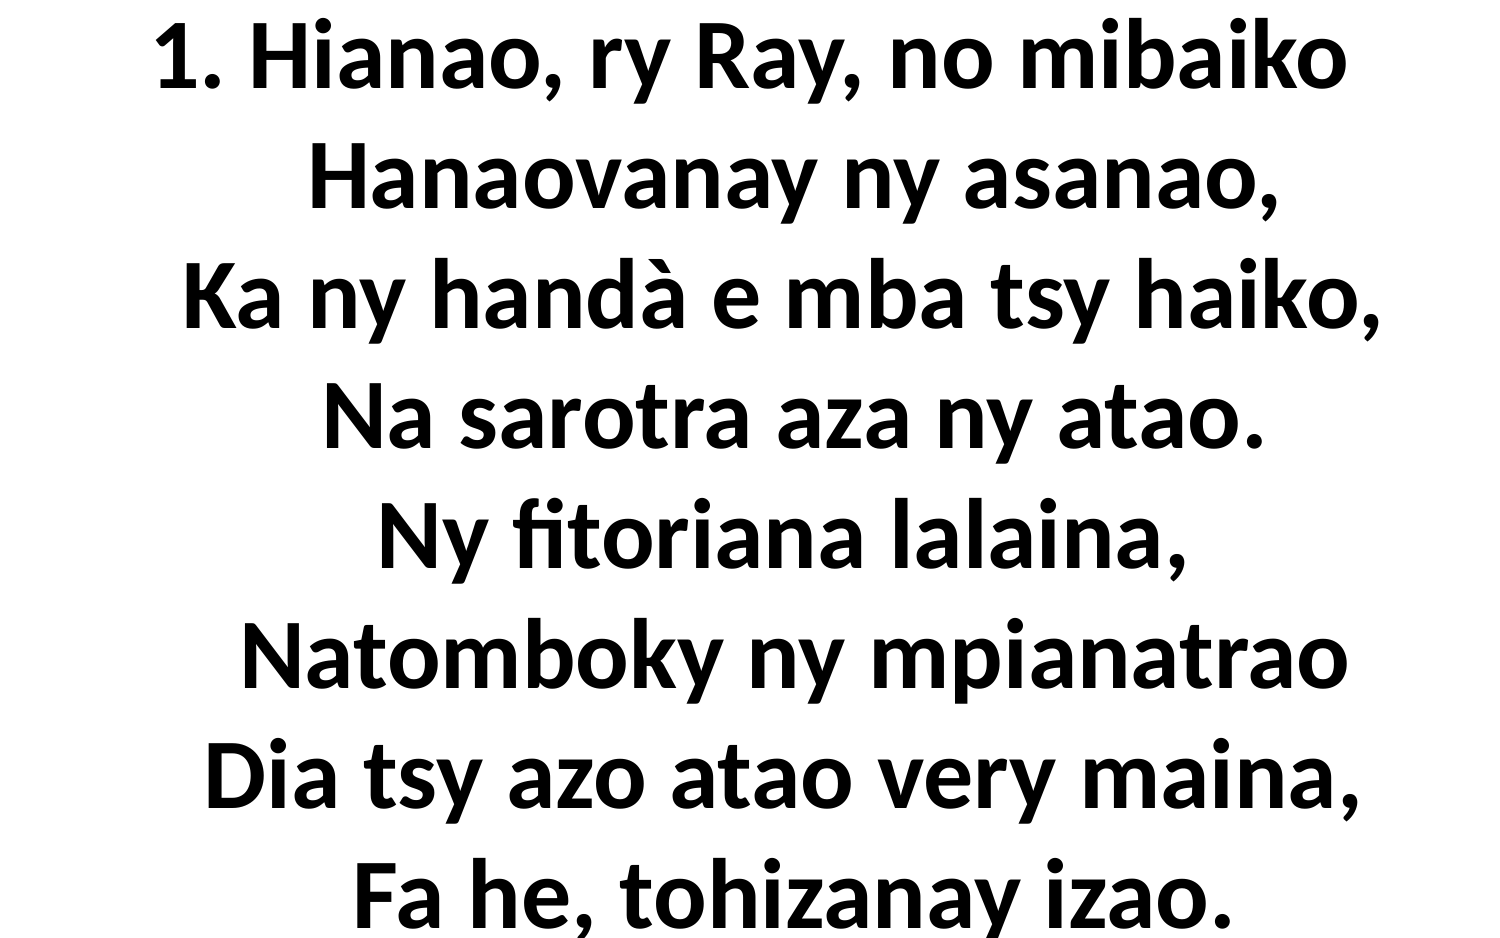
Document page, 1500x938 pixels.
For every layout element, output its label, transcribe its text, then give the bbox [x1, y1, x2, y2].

title 1. Hianao, ry Ray, no mibaiko Hanaovanay ny asanao, Ka ny handà e mba tsy haiko, Na sarotra aza ny atao. Ny fitoriana lalaina, Natomboky ny mpianatrao Dia tsy azo atao very maina, Fa he, tohizanay izao. [0, 0, 1500, 938]
